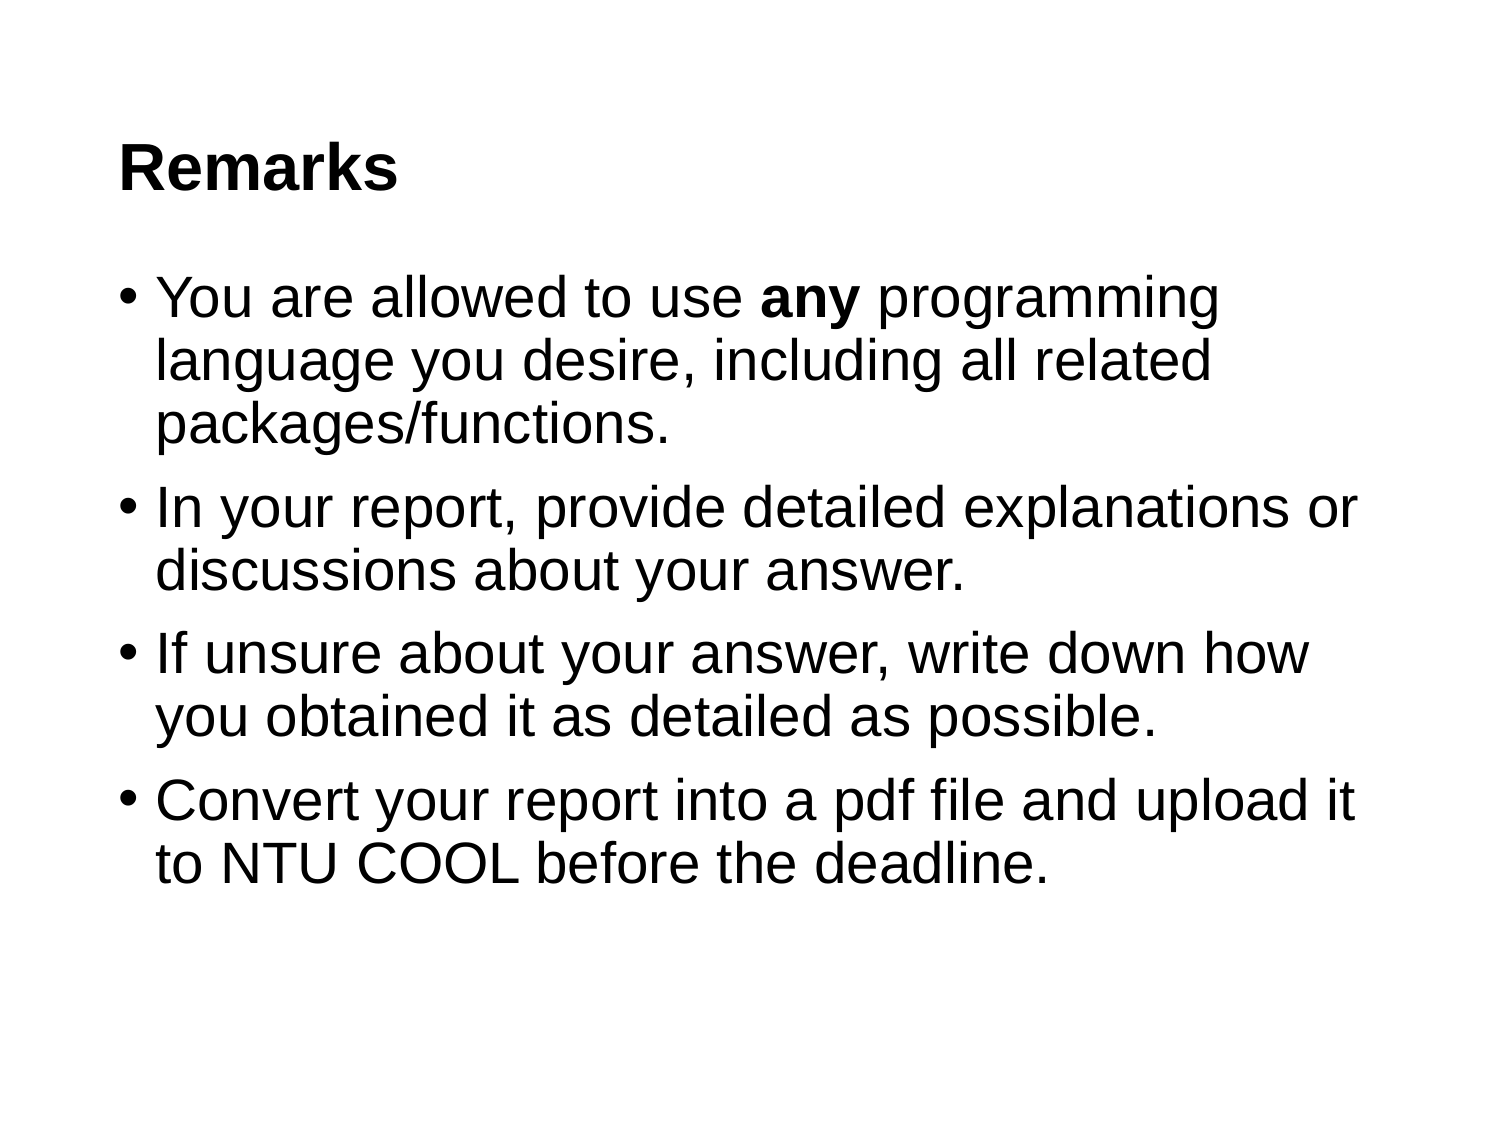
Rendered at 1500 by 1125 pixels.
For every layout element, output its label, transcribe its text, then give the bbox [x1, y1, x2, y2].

title Remarks [103, 59, 1397, 260]
list You are allowed to use any programming language you desire, including all related packages/functions. In your report, provide detailed explanations or discussions about your answer. If unsure about your answer, write down how you obtained it as detailed as possible. Convert your report into a pdf file and upload it to NTU COOL before the deadline. [103, 260, 1397, 1014]
